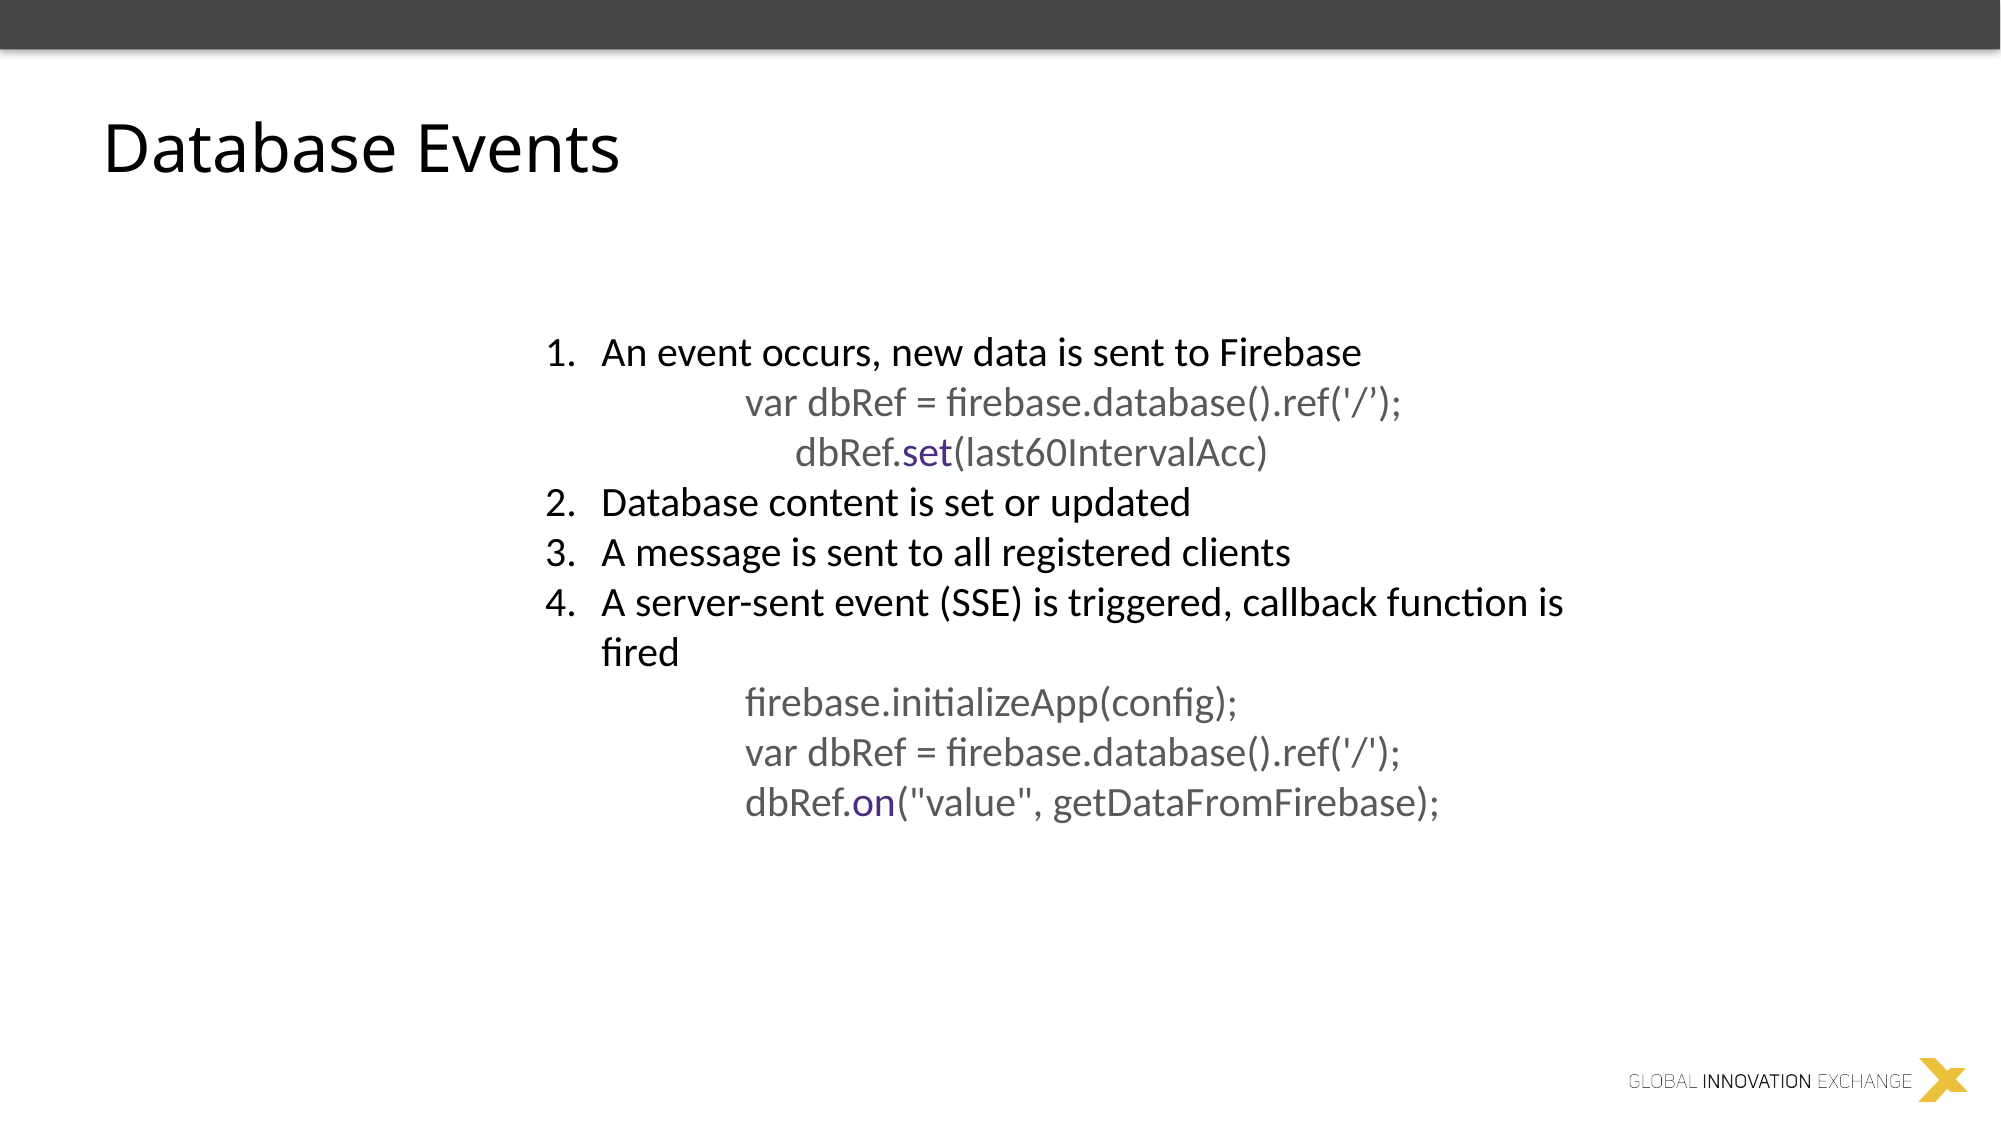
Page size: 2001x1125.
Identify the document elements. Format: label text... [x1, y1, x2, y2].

text_box An event occurs, new data is sent to Firebase var dbRef = firebase.database().ref('/’); dbRef.set(last60IntervalAcc) Database content is set or updated A message is sent to all registered clients A server-sent event (SSE) is triggered, callback function is fired firebase.initializeApp(config); var dbRef = firebase.database().ref('/'); dbRef.on("value", getDataFromFirebase); [530, 317, 1602, 883]
list Database Events [87, 69, 1938, 233]
picture [1619, 1053, 1979, 1107]
